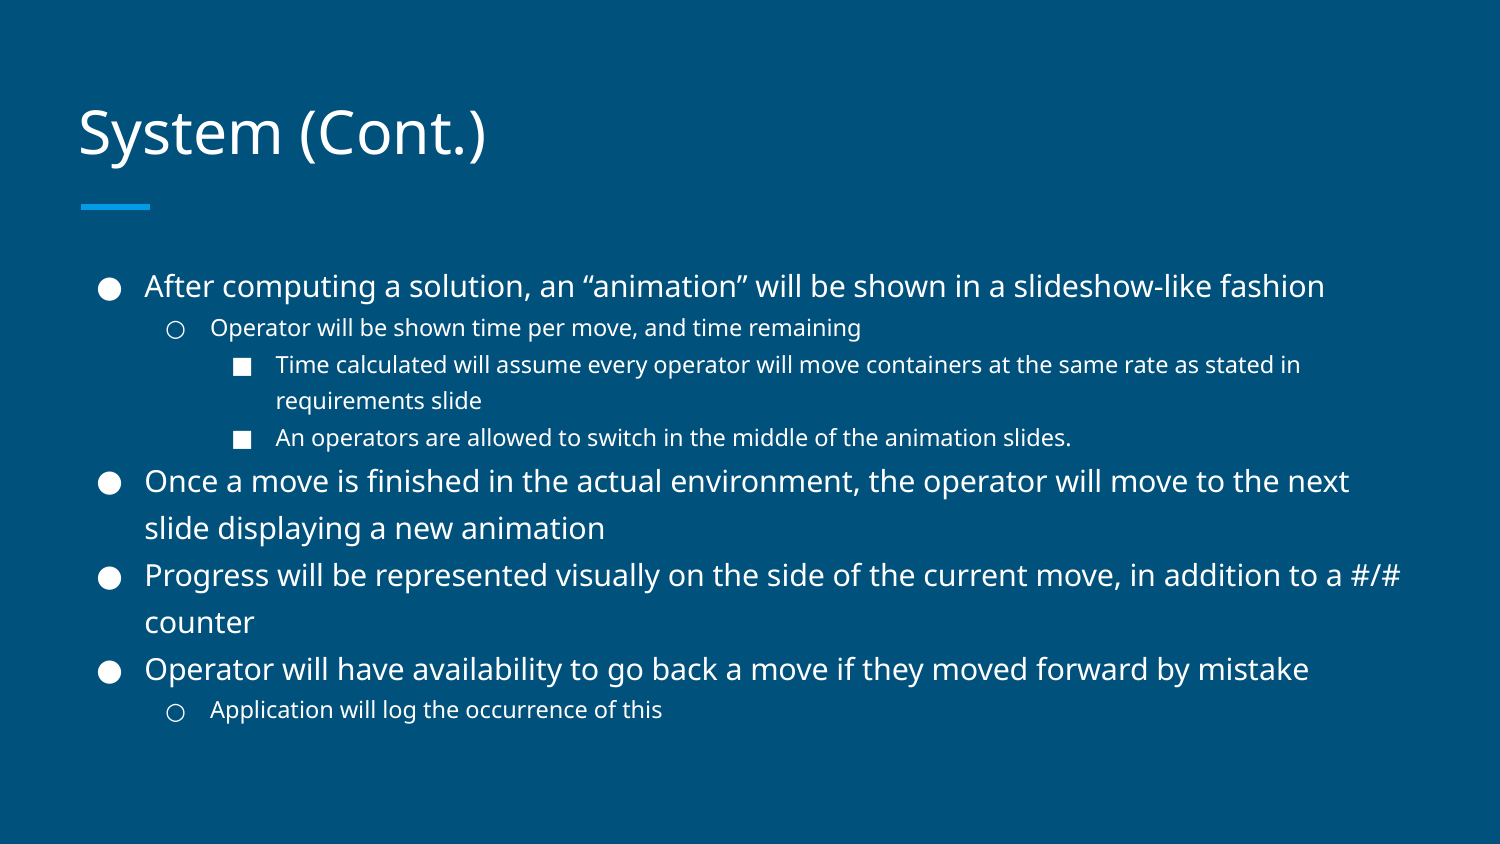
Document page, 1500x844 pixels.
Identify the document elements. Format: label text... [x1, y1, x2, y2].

list After computing a solution, an “animation” will be shown in a slideshow-like fashion Operator will be shown time per move, and time remaining Time calculated will assume every operator will move containers at the same rate as stated in requirements slide An operators are allowed to switch in the middle of the animation slides. Once a move is finished in the actual environment, the operator will move to the next slide displaying a new animation Progress will be represented visually on the side of the current move, in addition to a #/# counter Operator will have availability to go back a move if they moved forward by mistake Application will log the occurrence of this [63, 244, 1437, 750]
title System (Cont.) [63, 75, 1437, 188]
